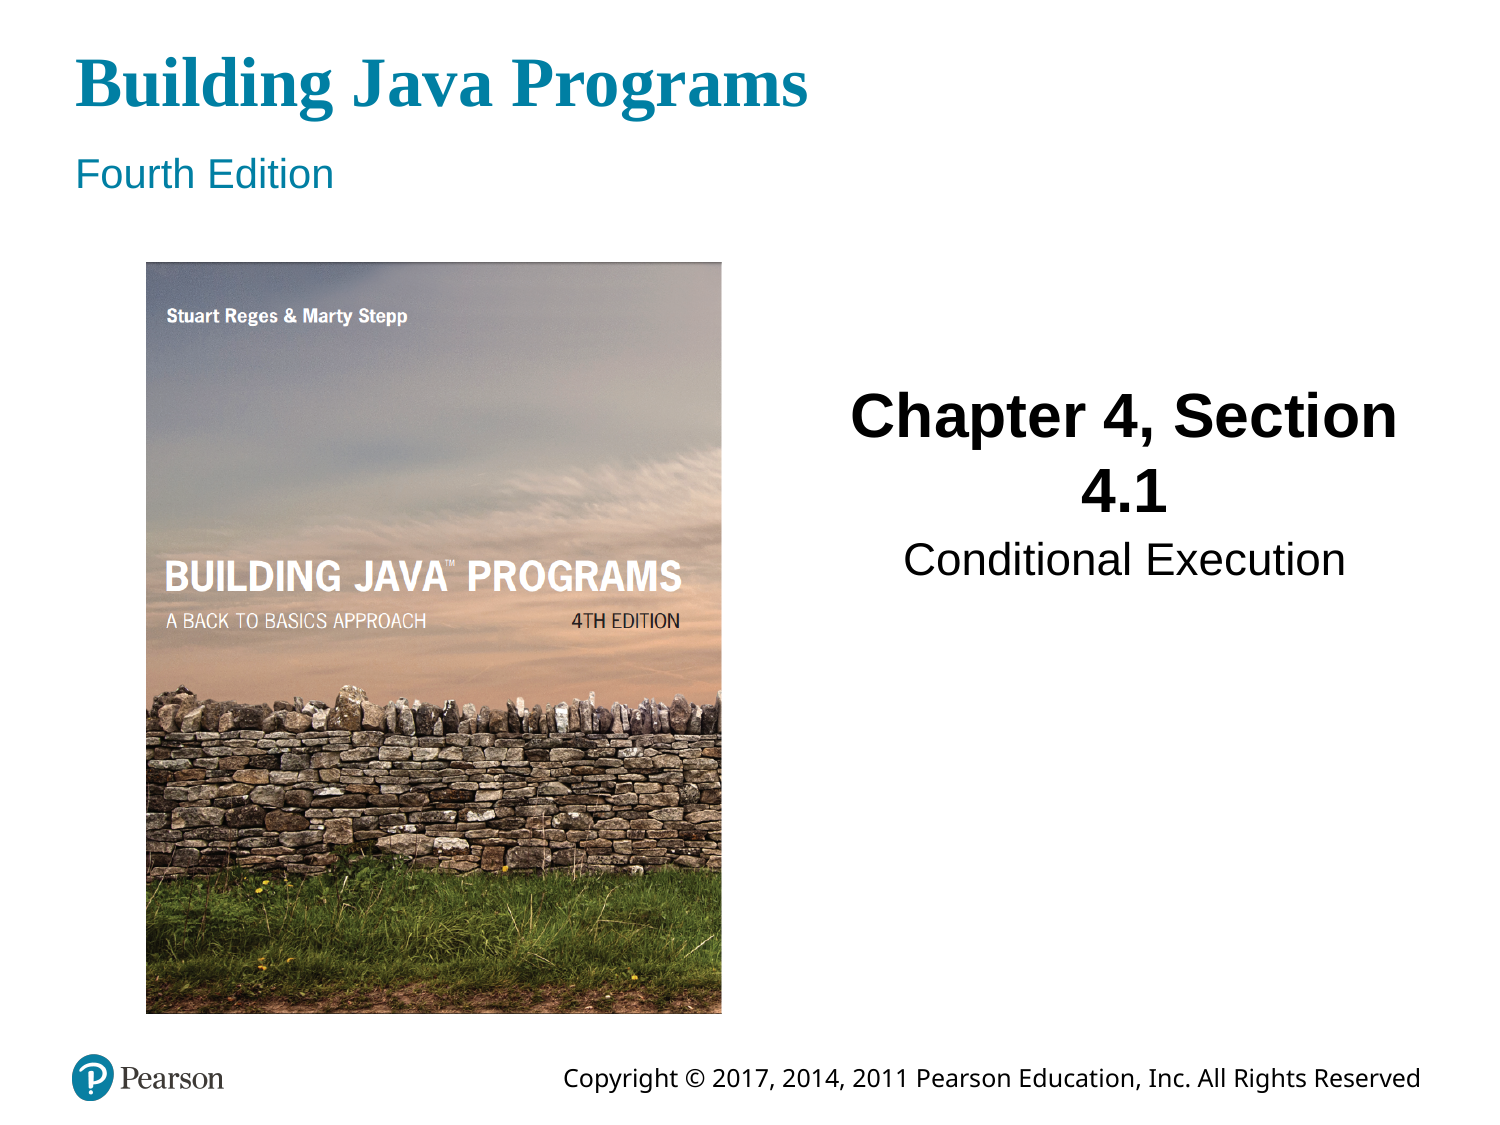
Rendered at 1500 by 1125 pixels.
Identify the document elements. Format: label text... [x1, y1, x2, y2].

list Fourth Edition [75, 146, 1425, 225]
title Building Java Programs [75, 35, 1425, 138]
picture [72, 1087, 83, 1101]
picture [145, 262, 722, 1014]
list Copyright © 2017, 2014, 2011 Pearson Education, Inc. All Rights Reserved [322, 1047, 1438, 1084]
picture [72, 1054, 88, 1070]
picture [98, 1054, 224, 1101]
picture [80, 1063, 106, 1088]
list Conditional Execution [825, 529, 1425, 1010]
list Chapter 4, Section 4.1 [825, 262, 1425, 525]
